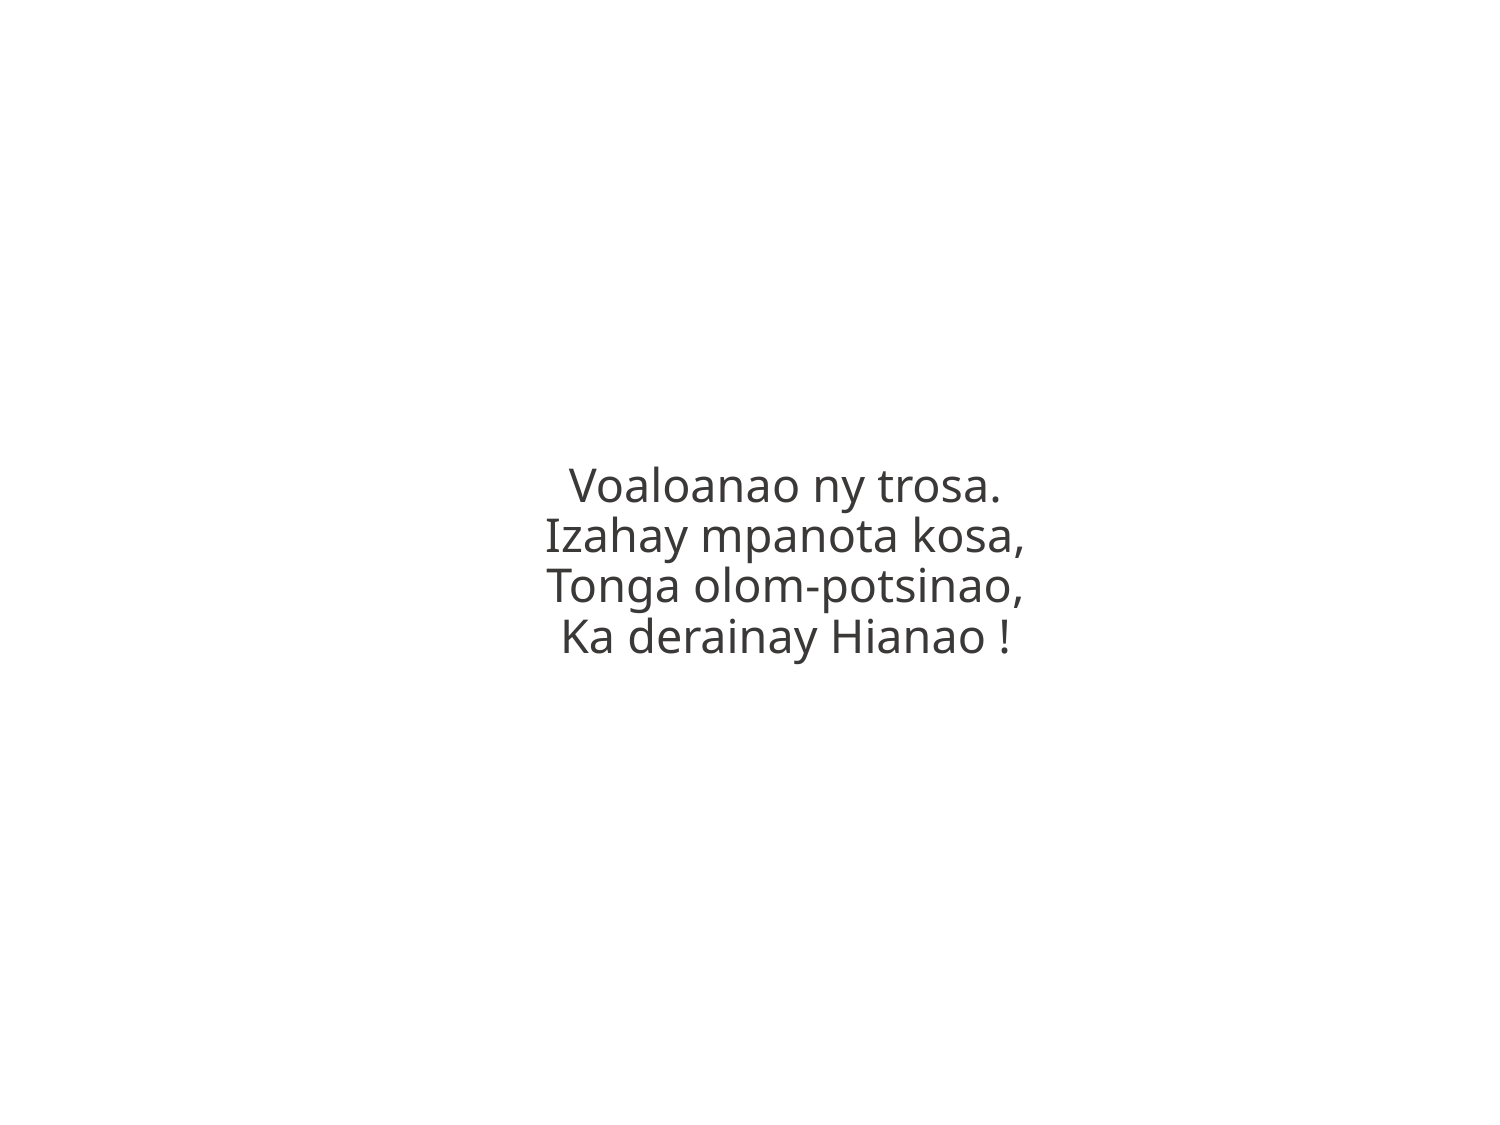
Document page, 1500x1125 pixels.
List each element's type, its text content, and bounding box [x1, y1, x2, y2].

title Voaloanao ny trosa. Izahay mpanota kosa, Tonga olom-potsinao, Ka derainay Hianao ! [103, 453, 1469, 672]
